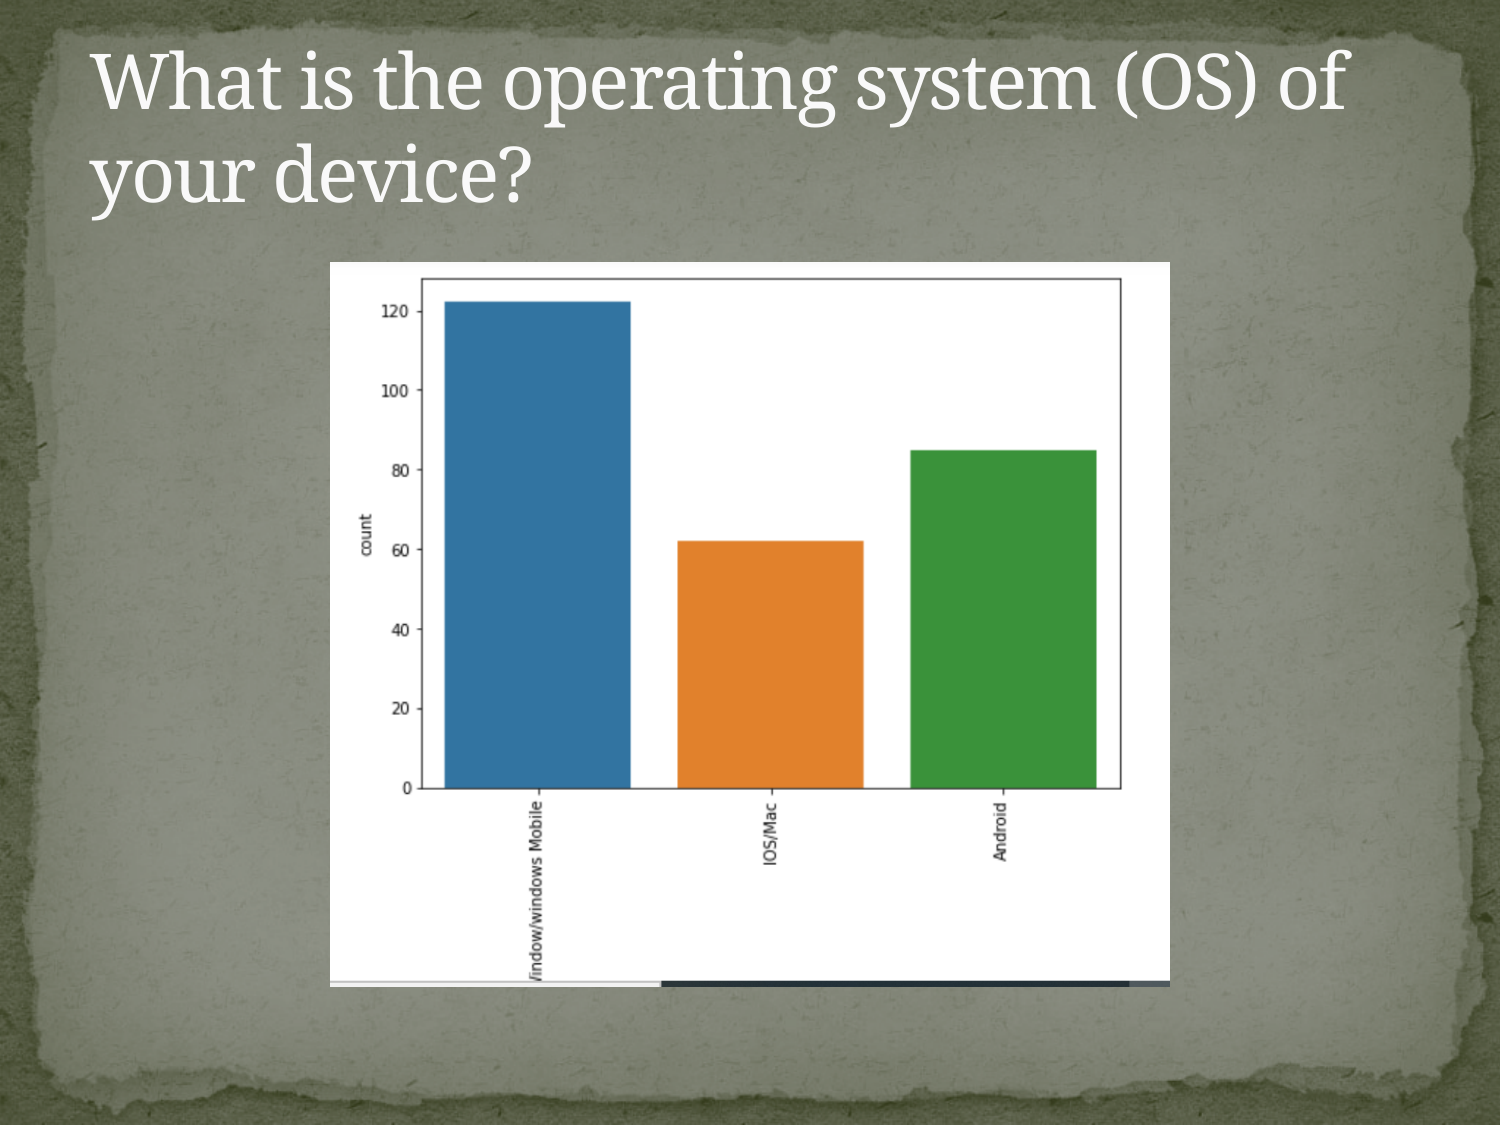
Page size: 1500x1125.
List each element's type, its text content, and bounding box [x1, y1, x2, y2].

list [329, 262, 1171, 988]
title What is the operating system (OS) of your device? [74, 24, 1425, 225]
